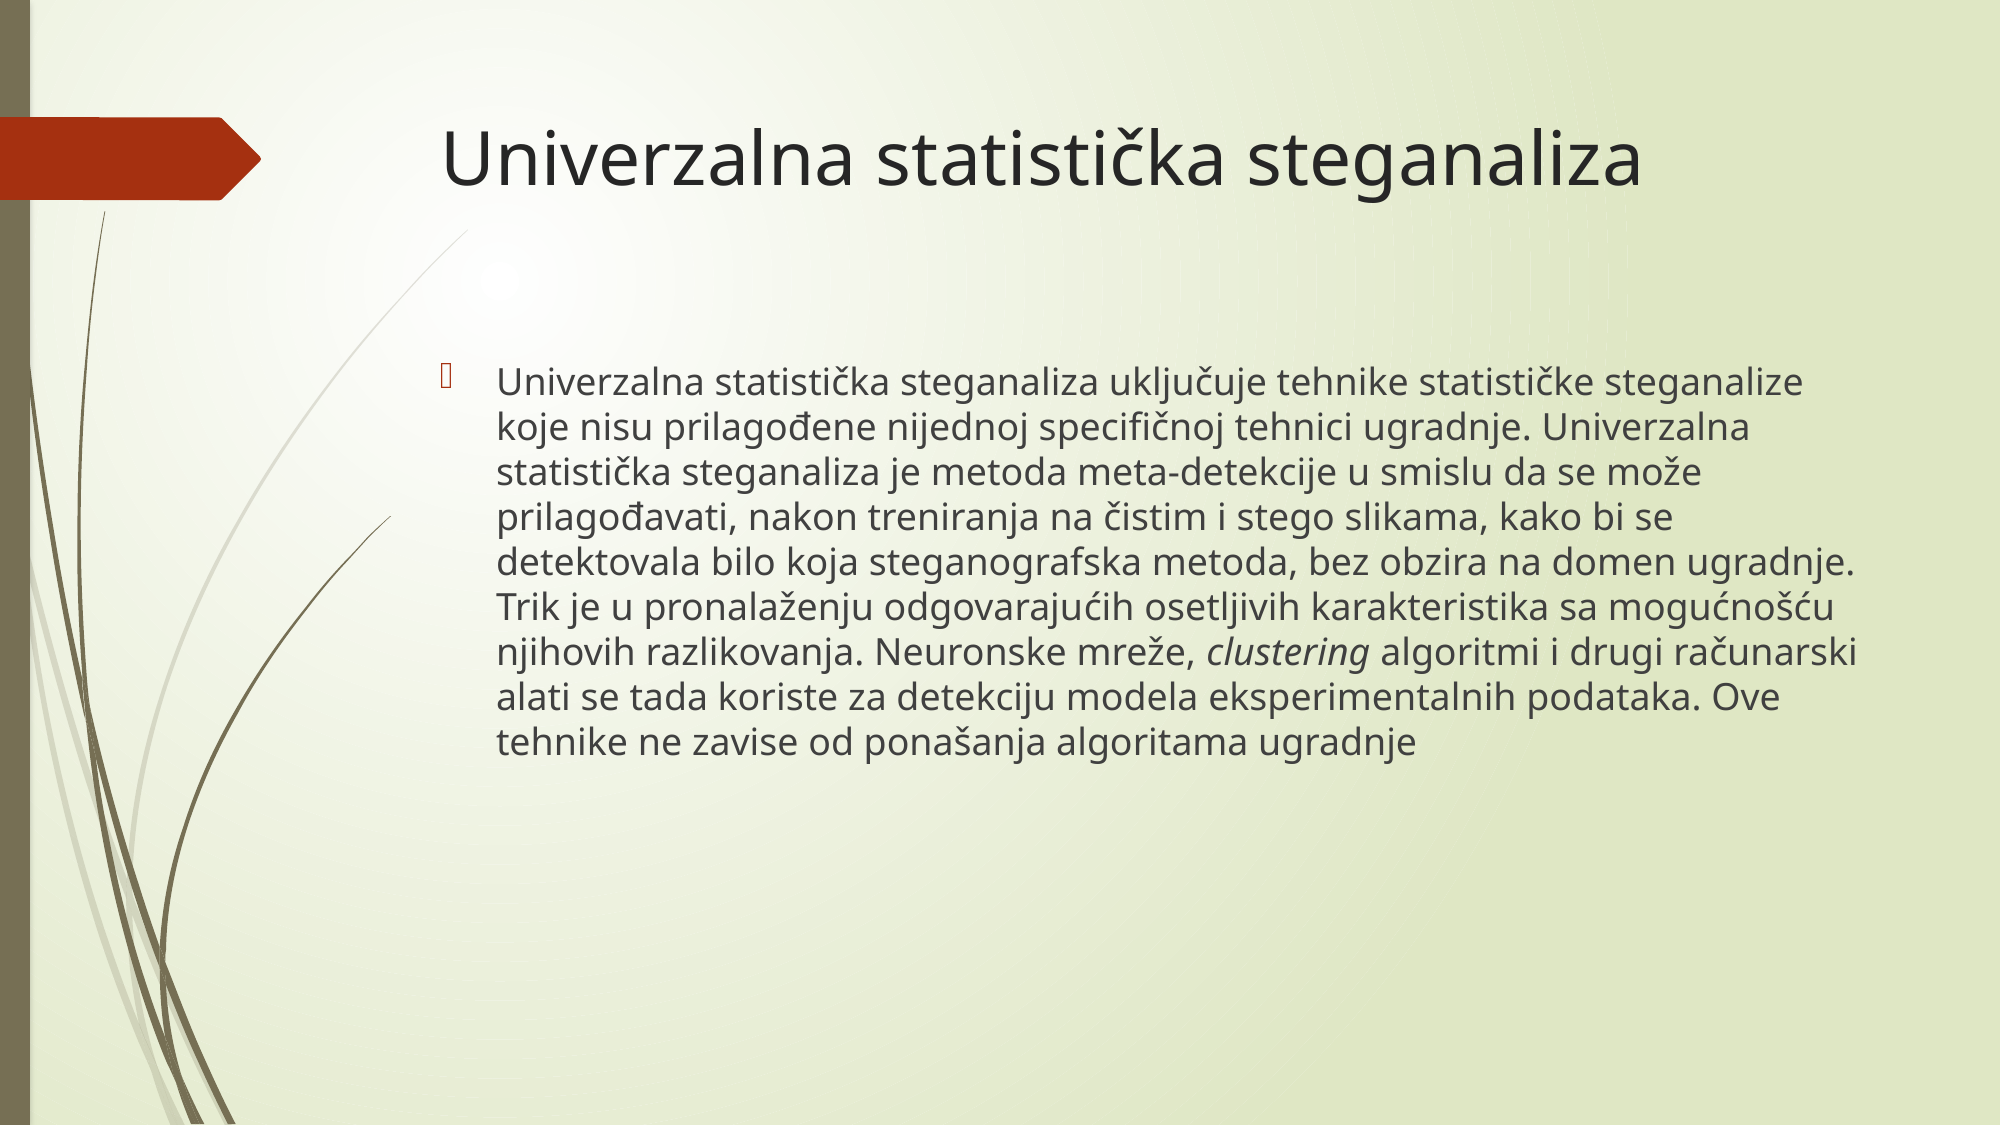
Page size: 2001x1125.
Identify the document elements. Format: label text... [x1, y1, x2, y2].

list Univerzalna statistička steganaliza uključuje tehnike statističke steganalize koje nisu prilagođene nijednoj specifičnoj tehnici ugradnje. Univerzalna statistička steganaliza je metoda meta-detekcije u smislu da se može prilagođavati, nakon treniranja na čistim i stego slikama, kako bi se detektovala bilo koja steganografska metoda, bez obzira na domen ugradnje. Trik je u pronalaženju odgovarajućih osetljivih karakteristika sa mogućnošću njihovih razlikovanja. Neuronske mreže, clustering algoritmi i drugi računarski alati se tada koriste za detekciju modela eksperimentalnih podataka. Ove tehnike ne zavise od ponašanja algoritama ugradnje [424, 350, 1888, 970]
title Univerzalna statistička steganaliza [425, 102, 1888, 313]
